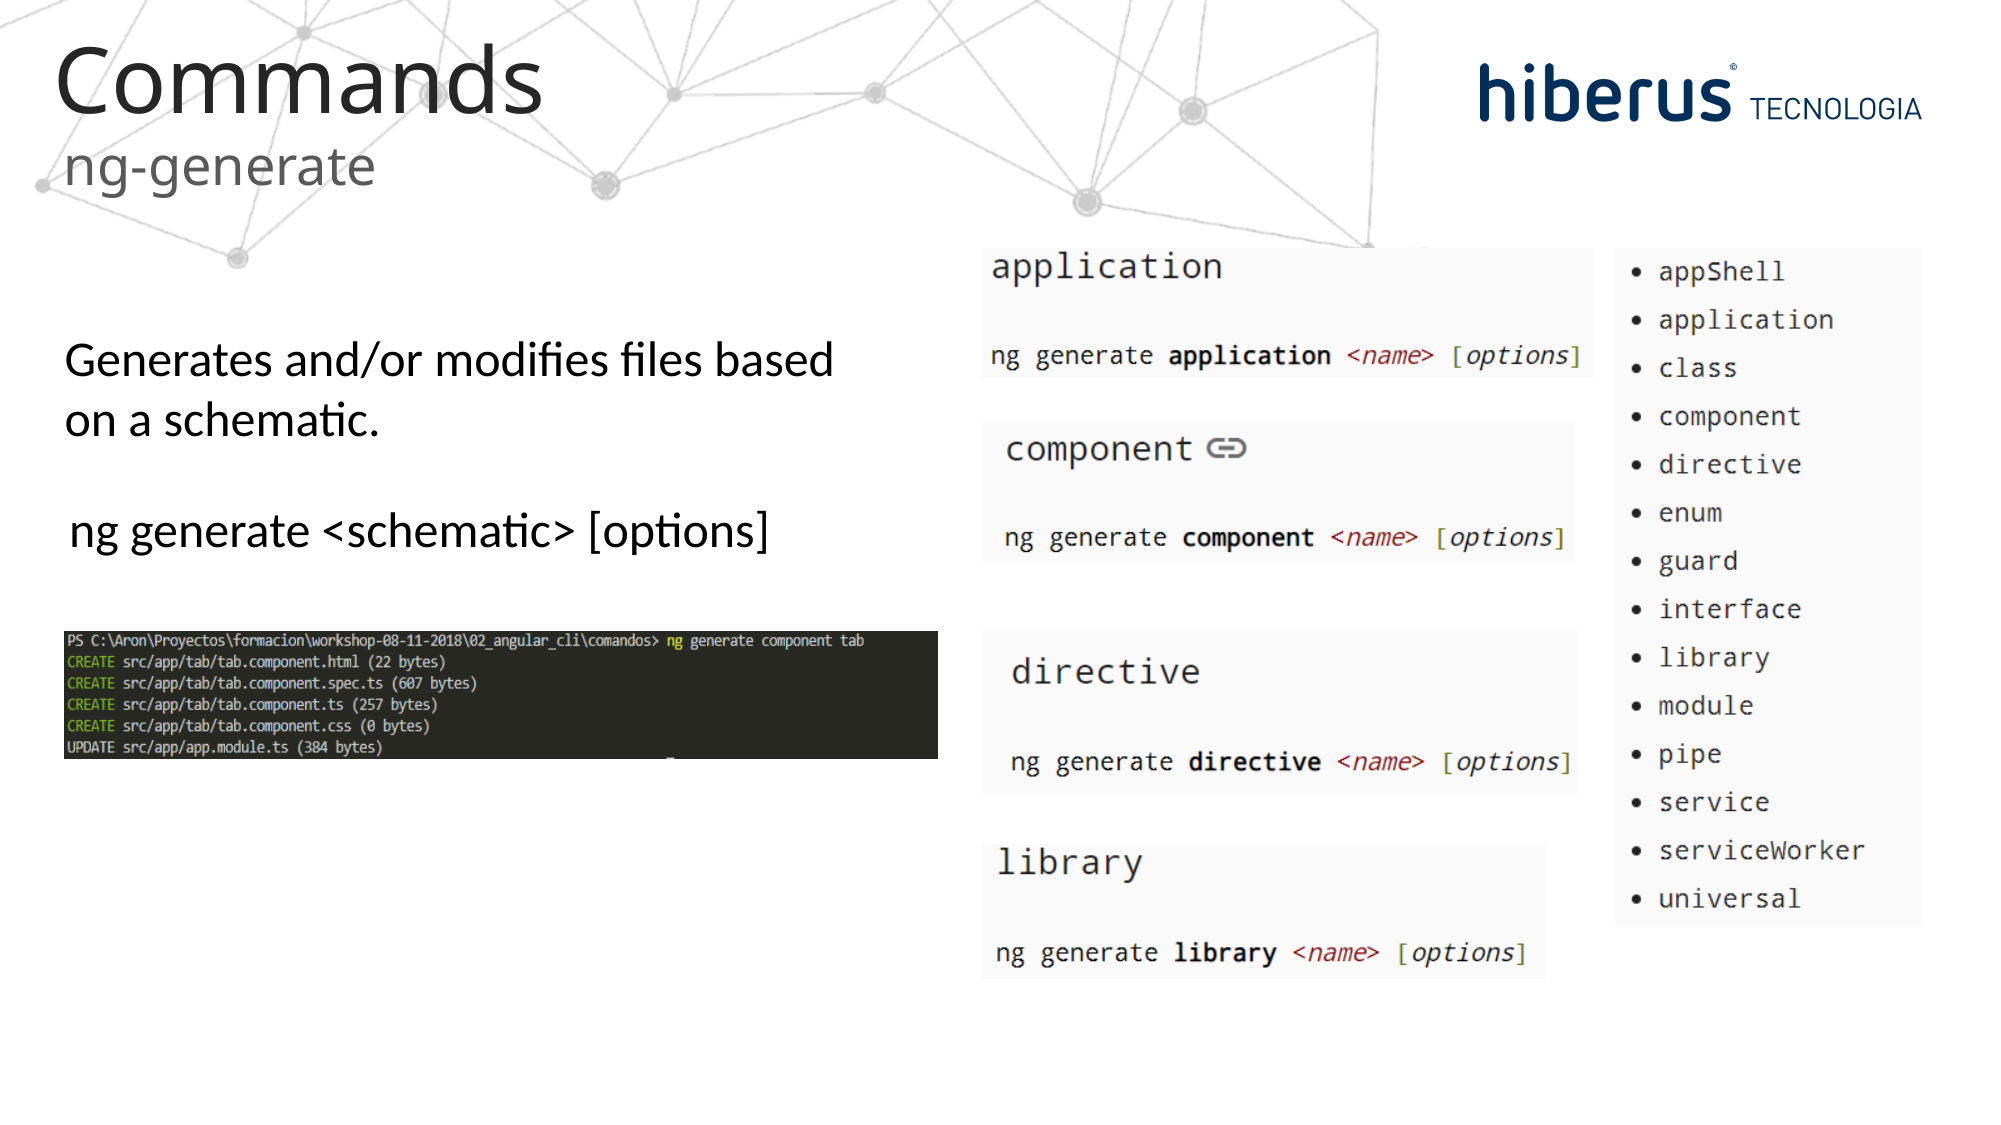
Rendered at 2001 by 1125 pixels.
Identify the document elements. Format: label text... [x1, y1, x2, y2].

picture [981, 422, 1575, 561]
picture [64, 631, 939, 760]
picture [1615, 248, 1923, 926]
picture [1480, 63, 1934, 132]
text_box Generates and/or modifies files based on a schematic. [49, 319, 879, 454]
picture [981, 248, 1594, 378]
picture [981, 631, 1579, 794]
title Commands [49, 17, 1370, 126]
picture [981, 844, 1545, 979]
list ng-generate [49, 122, 1071, 207]
text_box ng generate <schematic> [options] [54, 490, 807, 566]
